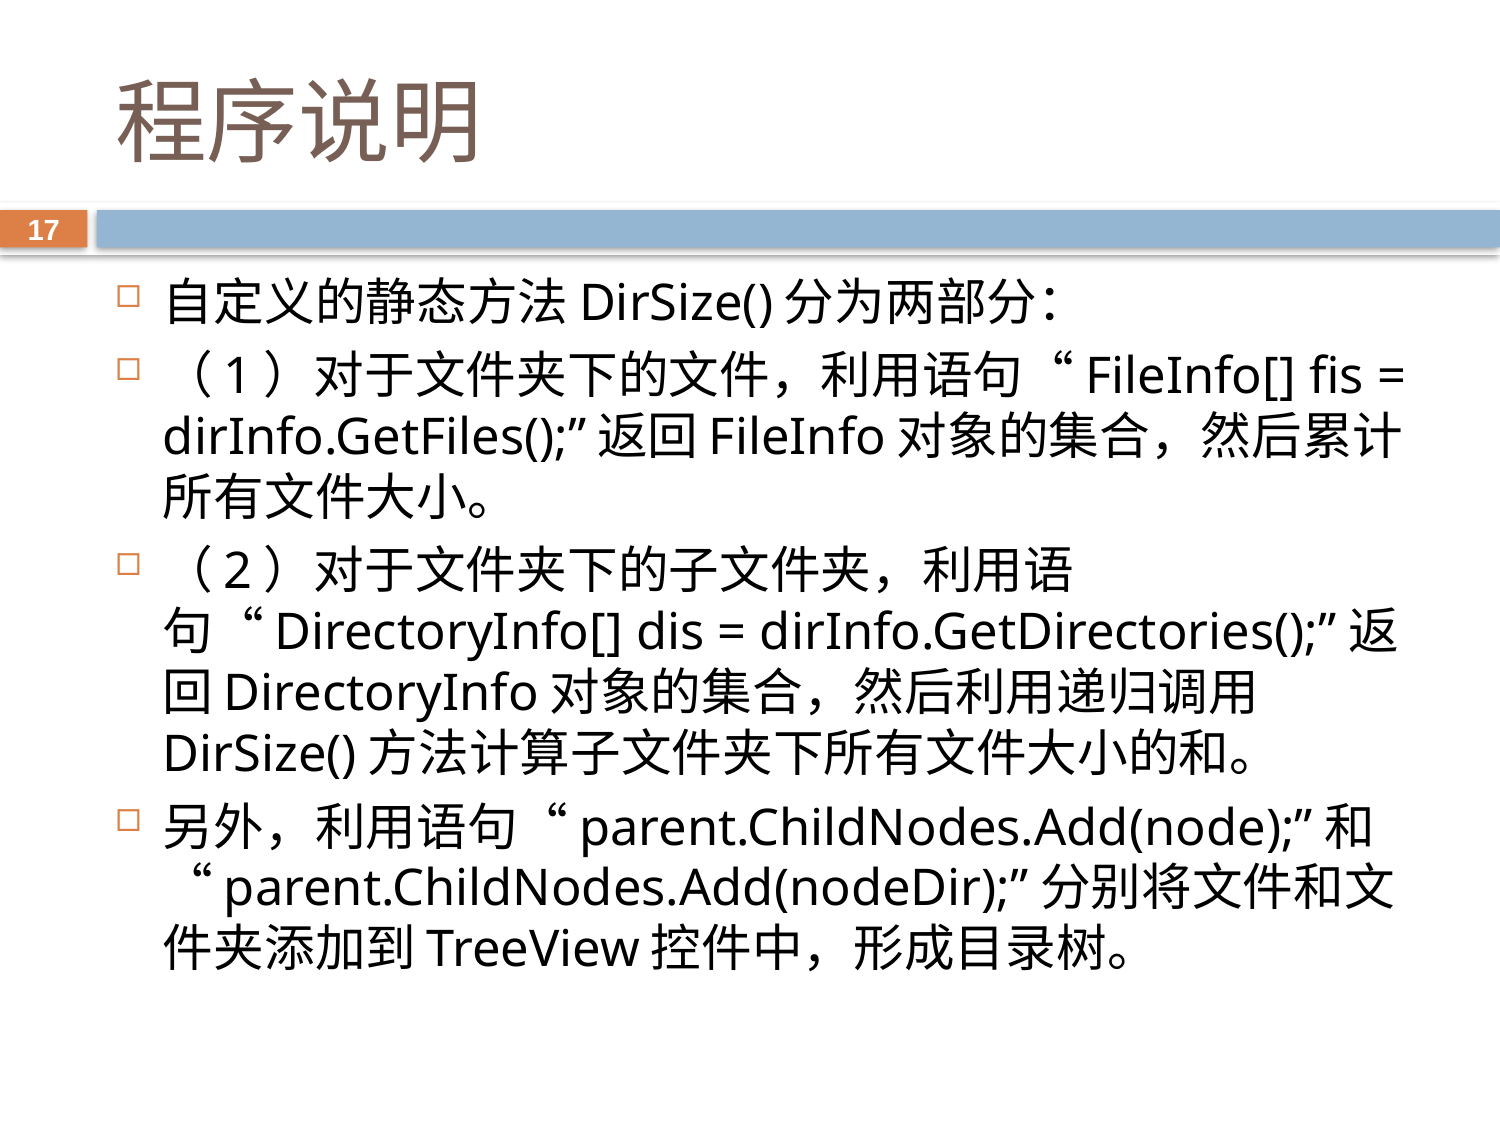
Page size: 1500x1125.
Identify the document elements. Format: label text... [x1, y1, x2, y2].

list 自定义的静态方法DirSize()分为两部分： （1）对于文件夹下的文件，利用语句“FileInfo[] fis = dirInfo.GetFiles();”返回FileInfo对象的集合，然后累计所有文件大小。 （2）对于文件夹下的子文件夹，利用语句“DirectoryInfo[] dis = dirInfo.GetDirectories();”返回DirectoryInfo对象的集合，然后利用递归调用DirSize()方法计算子文件夹下所有文件大小的和。 另外，利用语句“parent.ChildNodes.Add(node);”和“parent.ChildNodes.Add(nodeDir);”分别将文件和文件夹添加到TreeView控件中，形成目录树。 [100, 262, 1438, 1000]
slide_number 17 [0, 208, 88, 249]
title 程序说明 [100, 37, 1438, 200]
